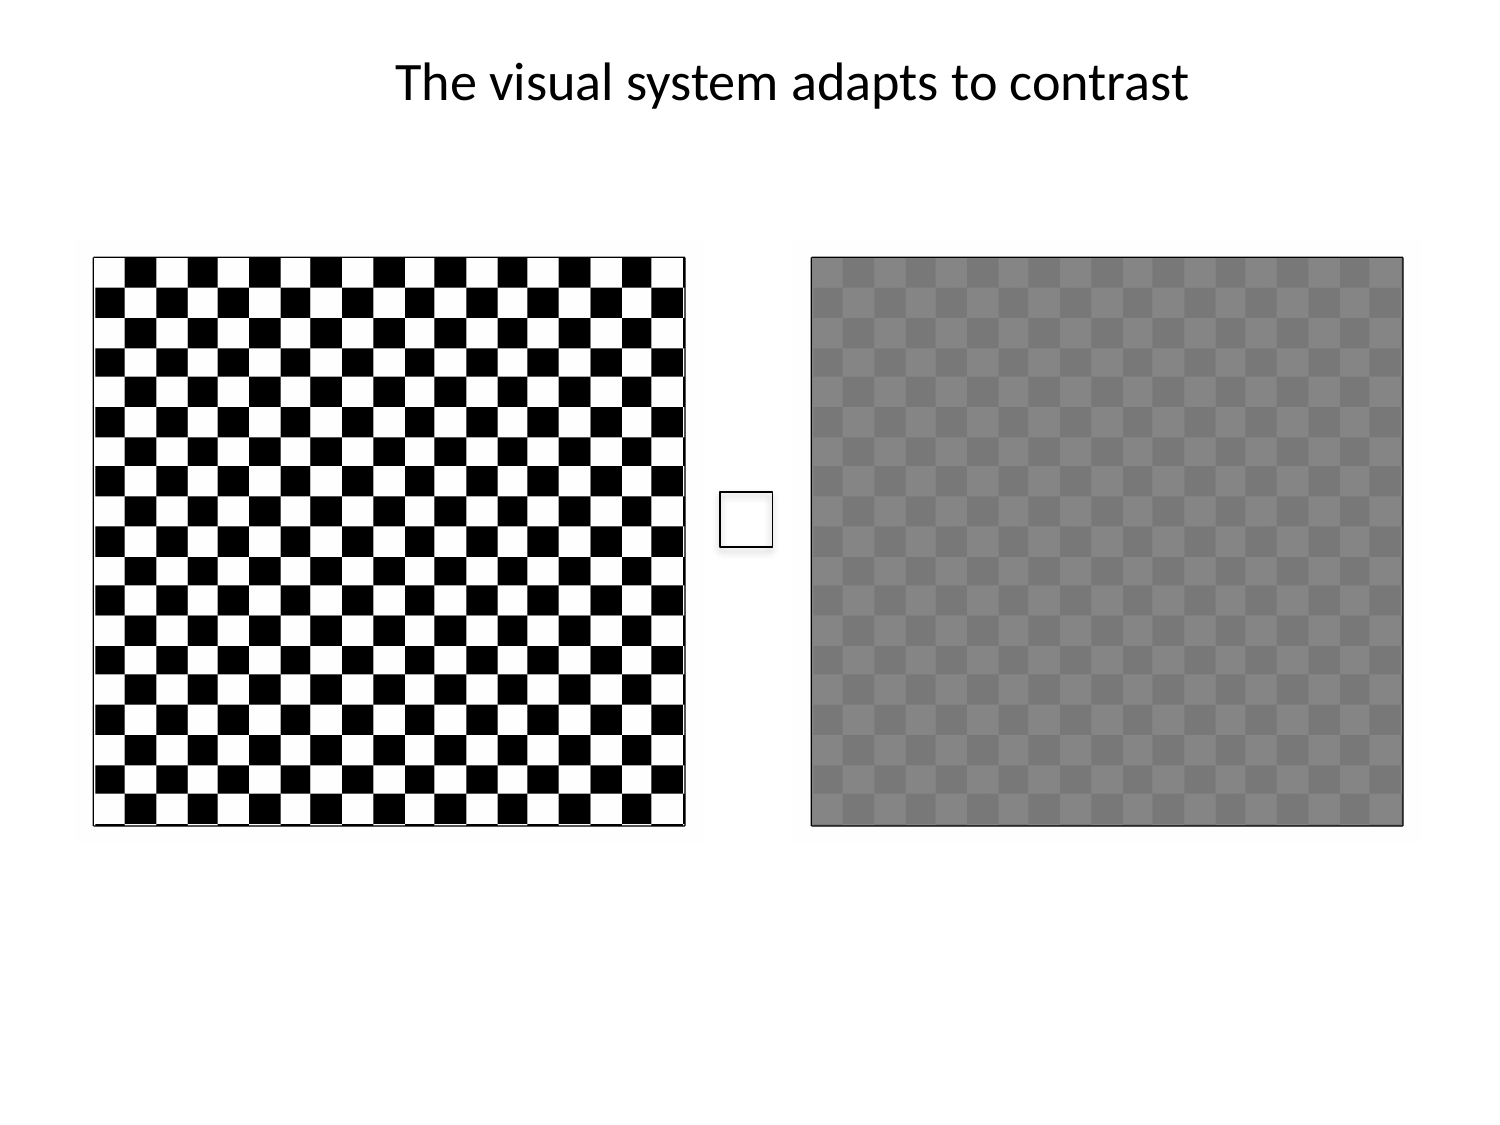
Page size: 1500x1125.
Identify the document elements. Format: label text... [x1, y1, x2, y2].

text_box The visual system adapts to contrast [380, 38, 1206, 119]
picture [792, 239, 1421, 844]
picture [75, 239, 703, 844]
text_box [719, 491, 773, 548]
